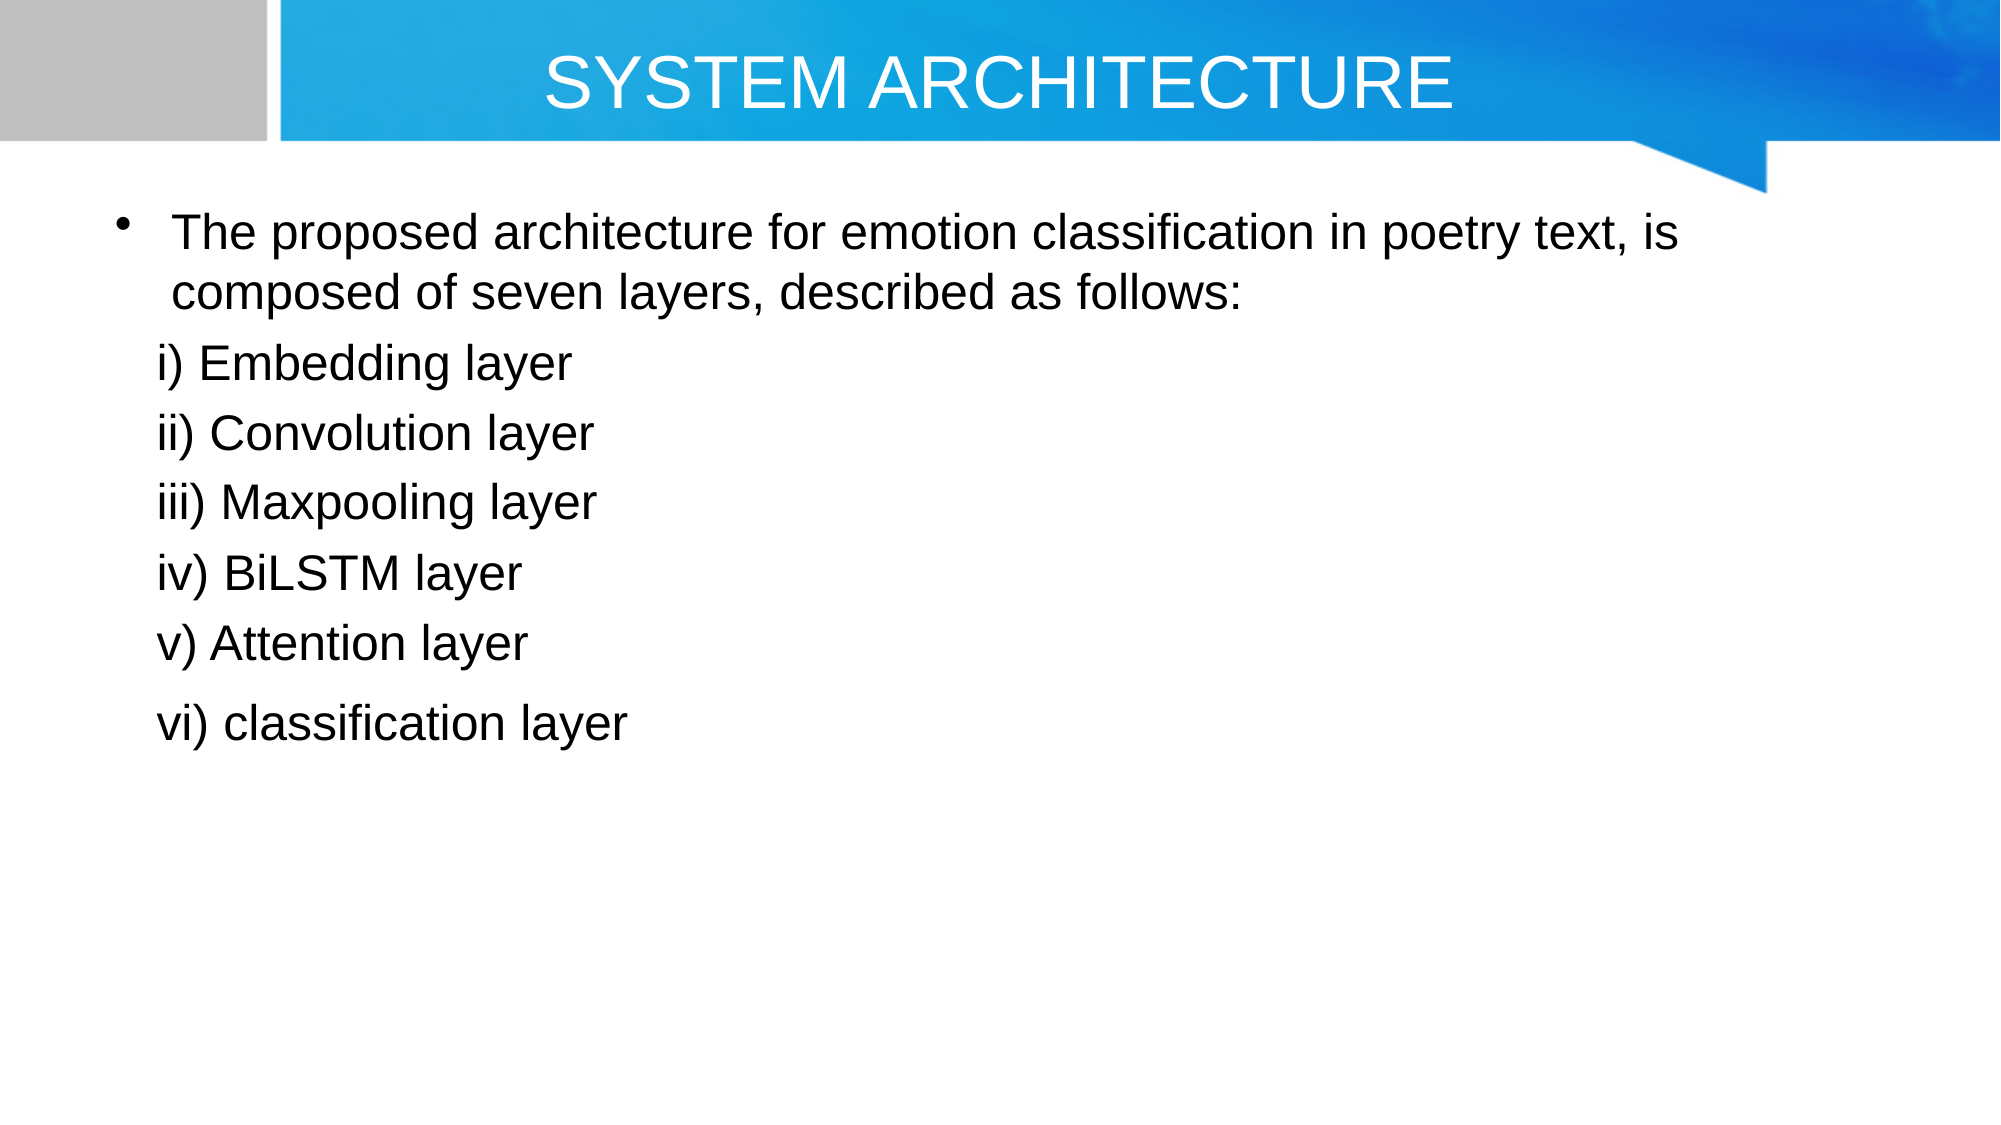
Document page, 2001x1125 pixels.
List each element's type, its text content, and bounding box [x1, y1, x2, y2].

title SYSTEM ARCHITECTURE [99, 30, 1901, 127]
picture [0, 0, 2000, 1125]
list The proposed architecture for emotion classification in poetry text, is composed of seven layers, described as follows: i) Embedding layer ii) Convolution layer iii) Maxpooling layer iv) BiLSTM layer v) Attention layer vi) classification layer [99, 192, 1901, 1006]
